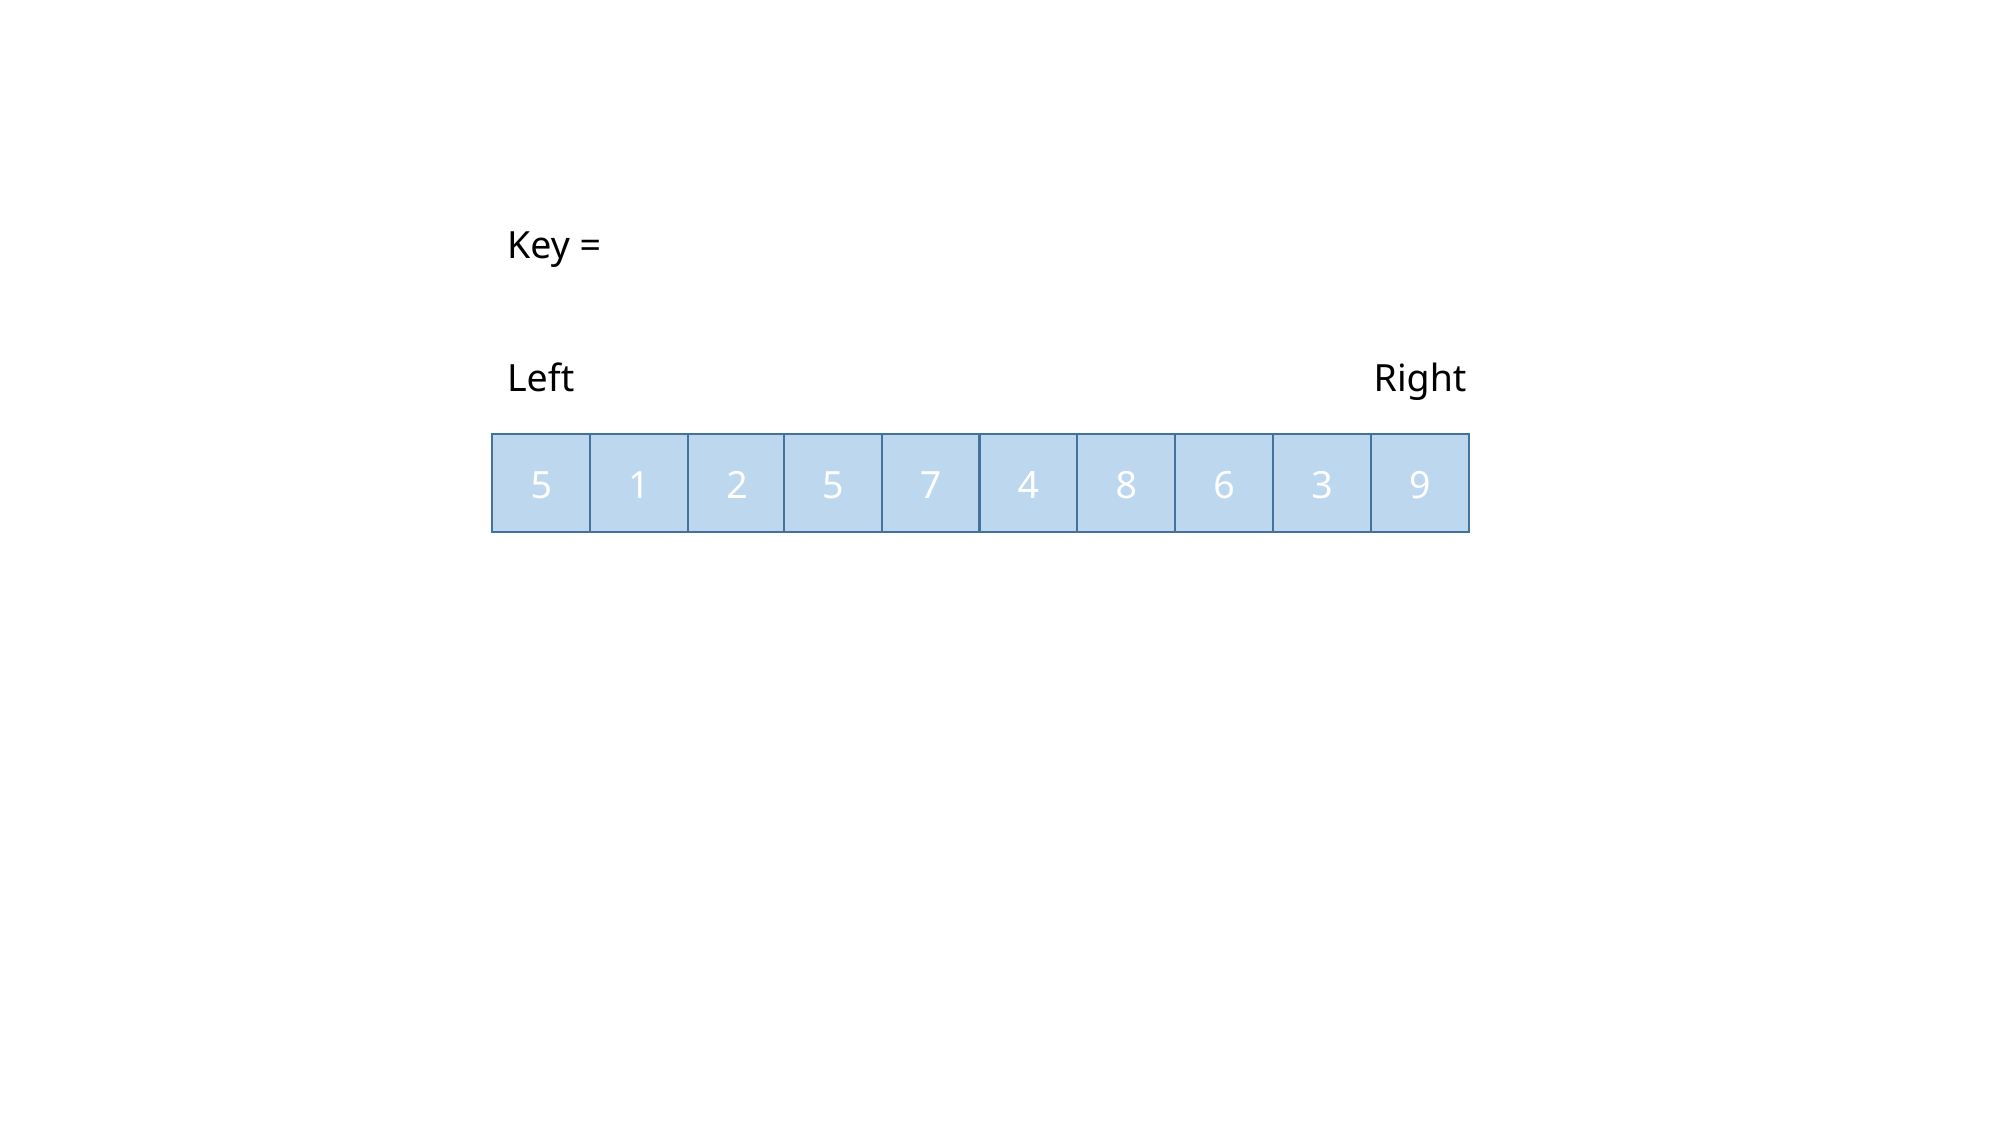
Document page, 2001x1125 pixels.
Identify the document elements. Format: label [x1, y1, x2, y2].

text_box [491, 346, 1657, 533]
text_box [492, 213, 764, 319]
